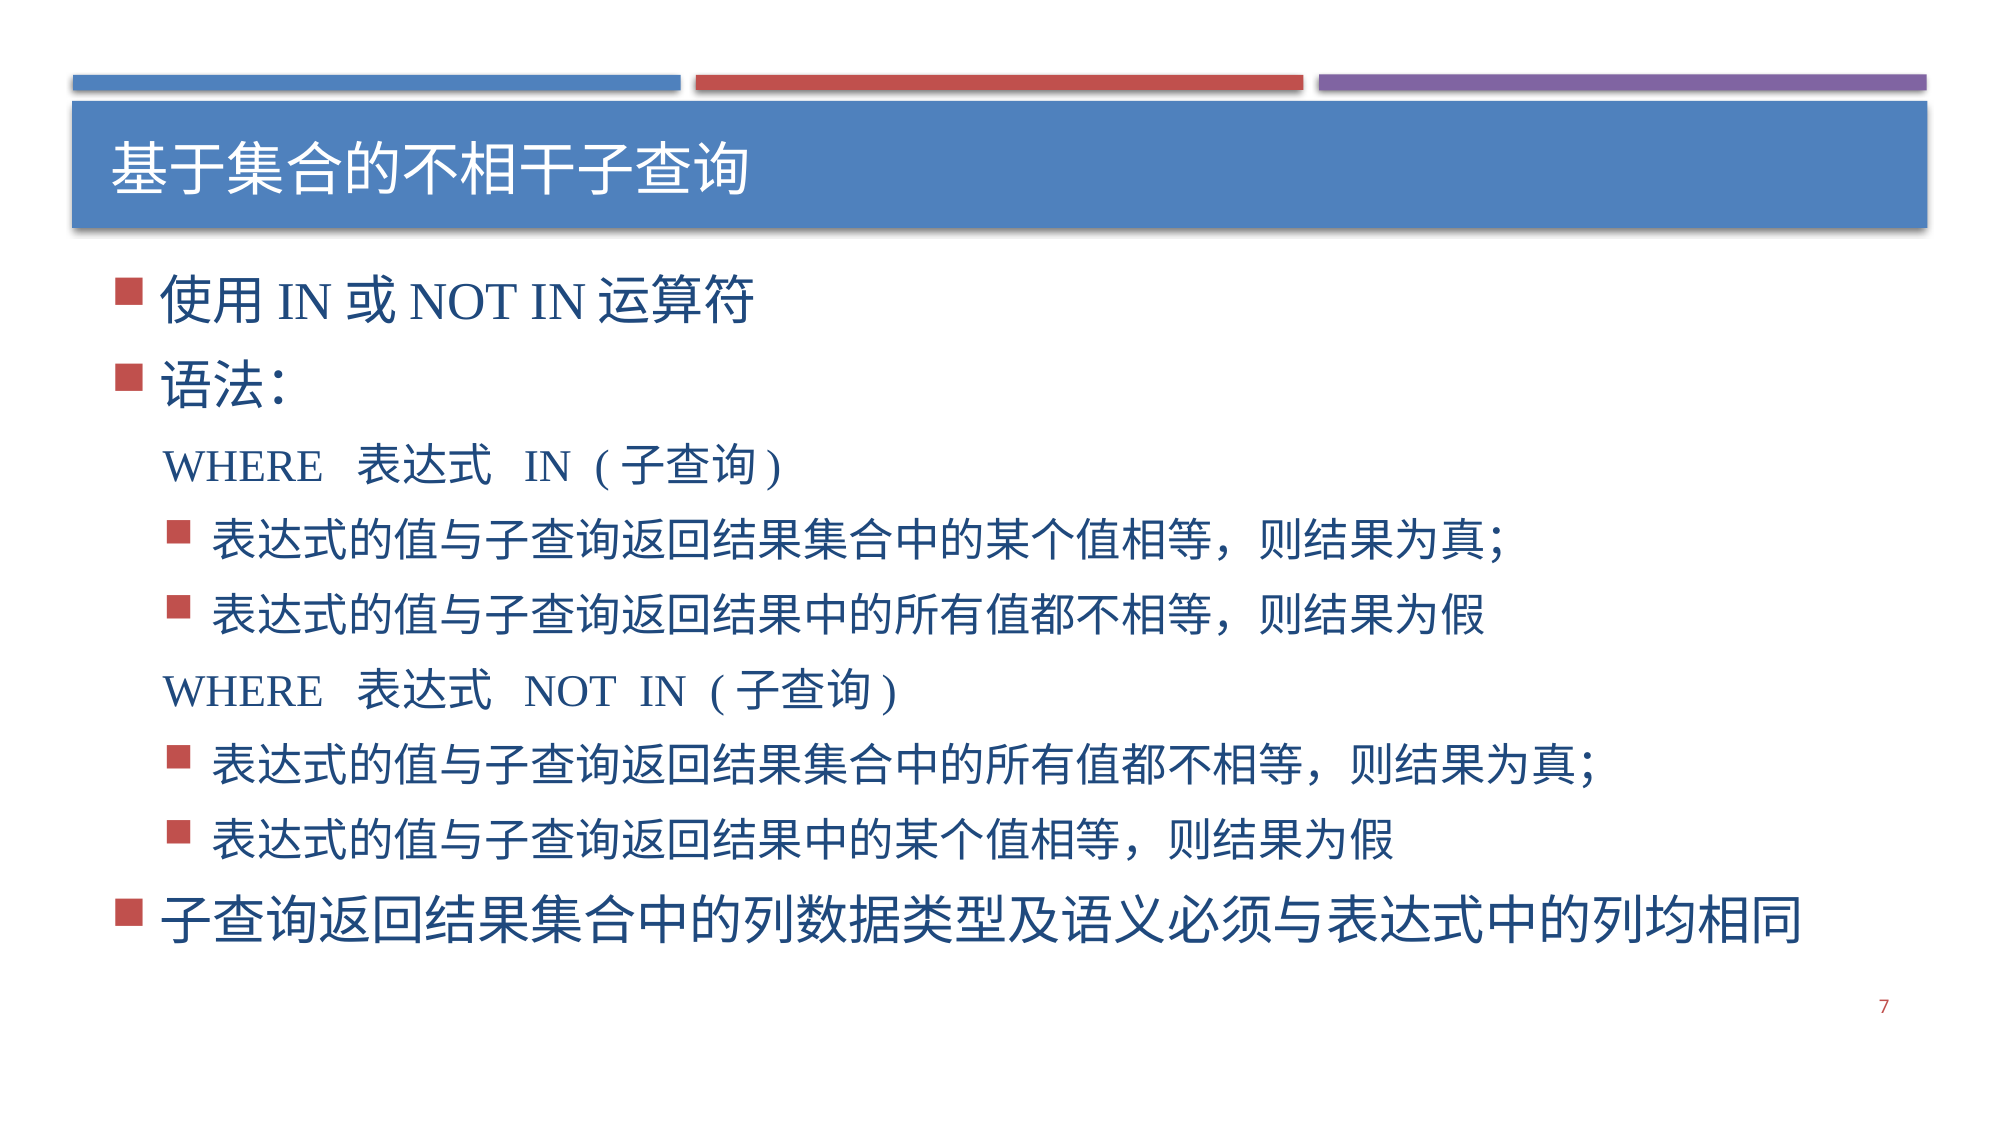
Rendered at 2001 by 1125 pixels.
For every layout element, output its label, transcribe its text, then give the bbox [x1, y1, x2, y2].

list 使用IN或NOT IN运算符 语法： WHERE 表达式 IN (子查询) 表达式的值与子查询返回结果集合中的某个值相等，则结果为真； 表达式的值与子查询返回结果中的所有值都不相等，则结果为假 WHERE 表达式 NOT IN (子查询) 表达式的值与子查询返回结果集合中的所有值都不相等，则结果为真； 表达式的值与子查询返回结果中的某个值相等，则结果为假 子查询返回结果集合中的列数据类型及语义必须与表达式中的列均相同 [95, 256, 1905, 962]
slide_number 7 [1732, 977, 1905, 1037]
title 基于集合的不相干子查询 [95, 115, 1905, 210]
